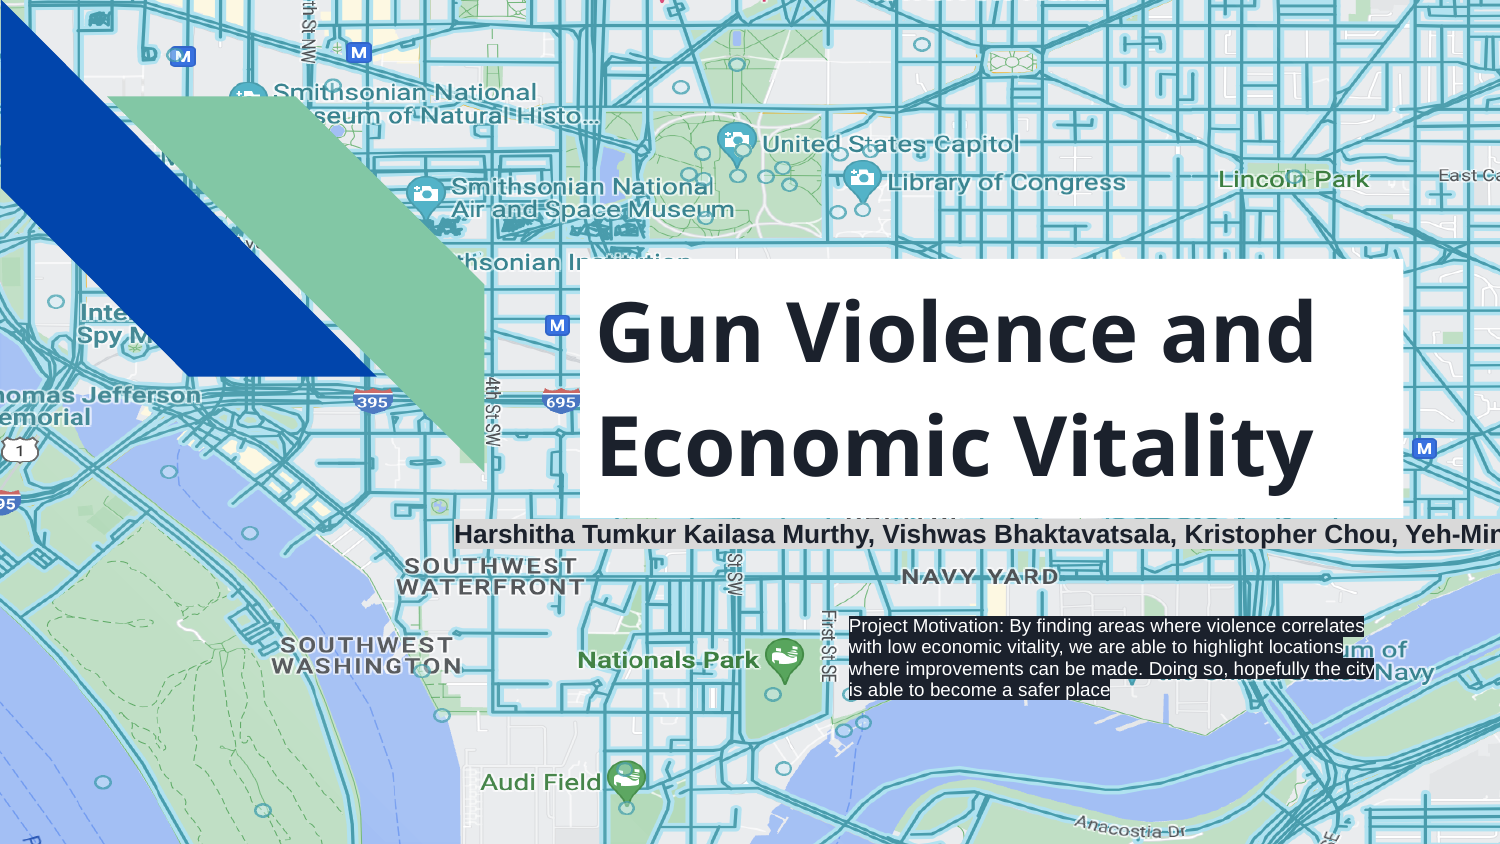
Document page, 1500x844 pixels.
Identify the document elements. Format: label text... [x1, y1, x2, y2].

subtitle Harshitha Tumkur Kailasa Murthy, Vishwas Bhaktavatsala, Kristopher Chou, Yeh-Min Lu [439, 504, 1500, 589]
title Gun Violence and Economic Vitality [580, 258, 1404, 504]
picture [0, 0, 1500, 844]
subtitle Project Motivation: By finding areas where violence correlates with low economic vitality, we are able to highlight locations where improvements can be made. Doing so, hopefully the city is able to become a safer place [833, 600, 1404, 727]
